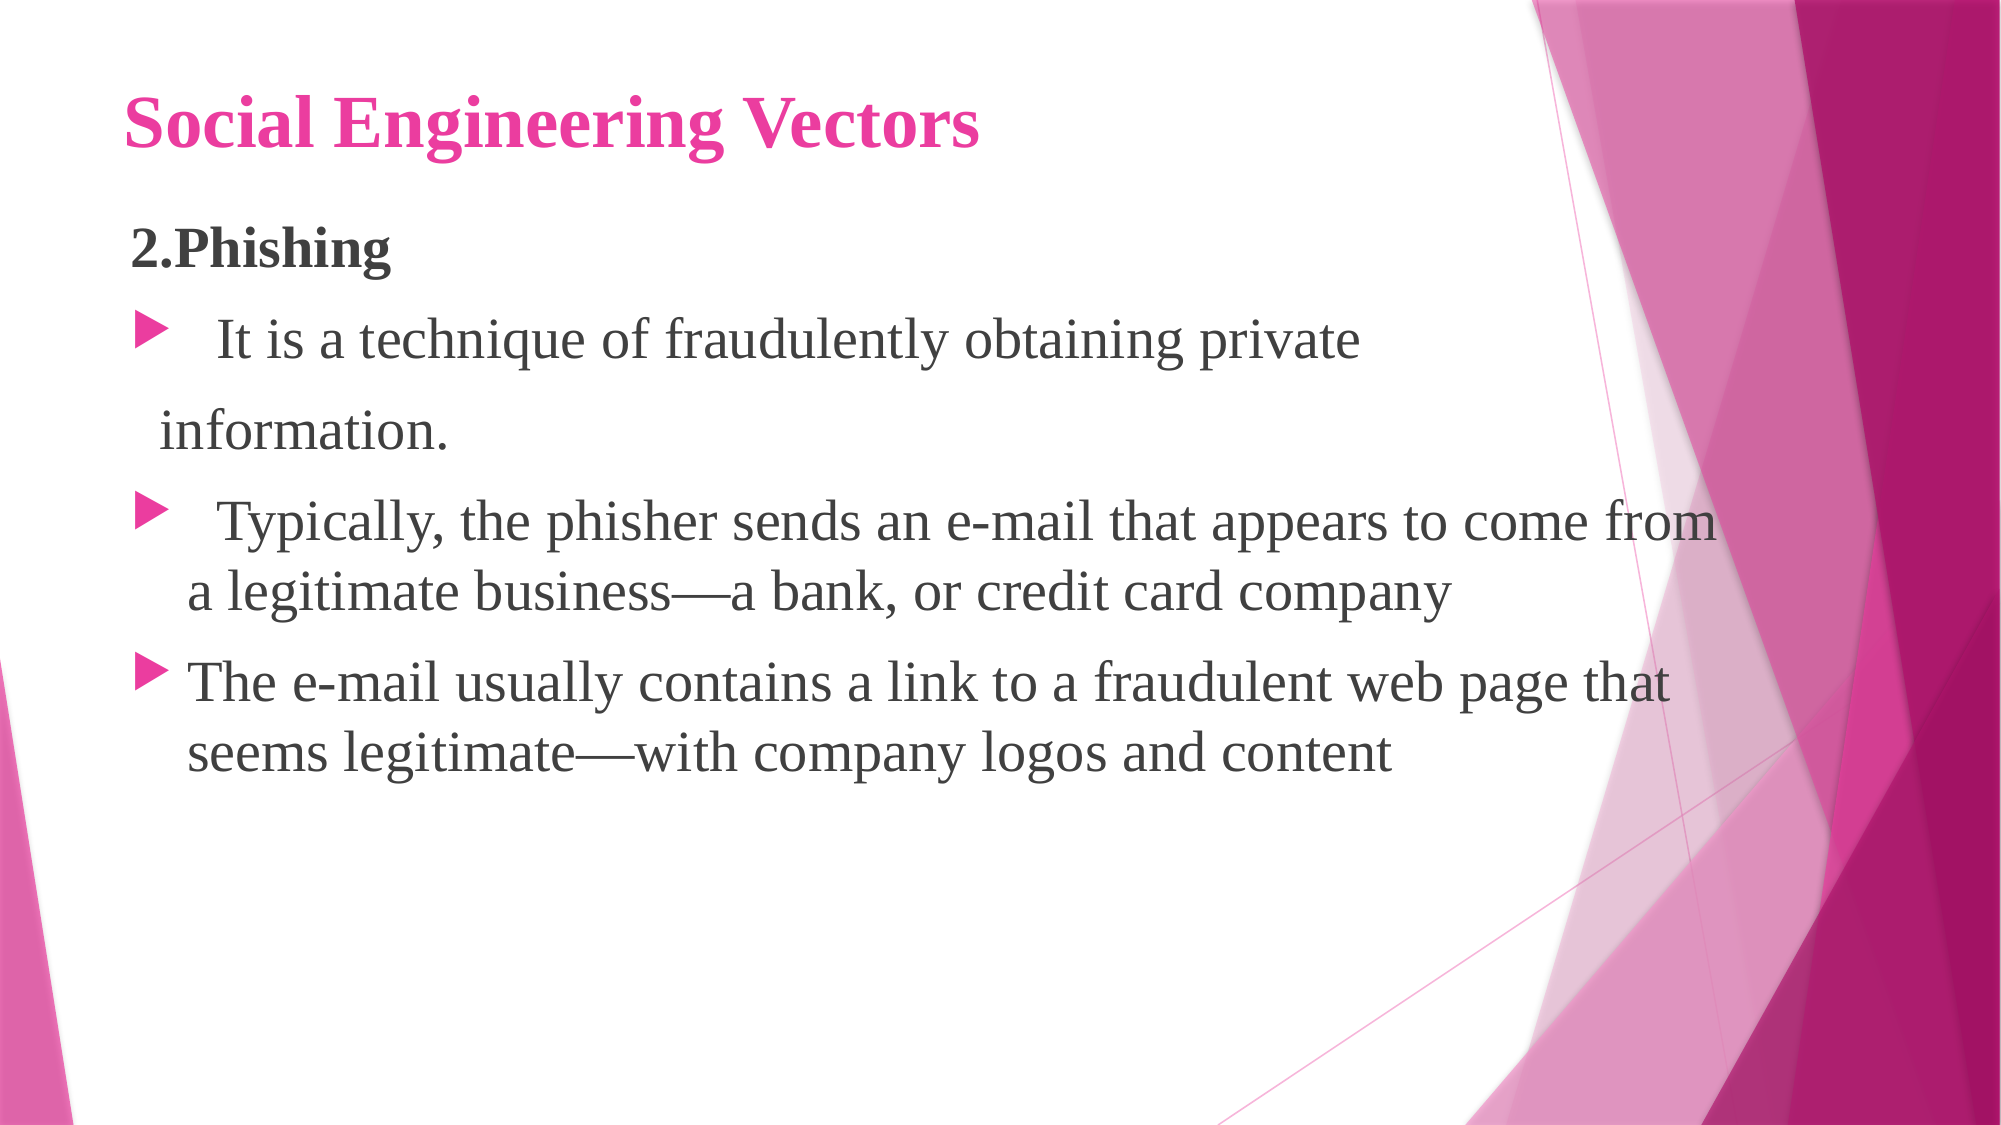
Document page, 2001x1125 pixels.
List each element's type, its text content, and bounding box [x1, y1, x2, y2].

title Social Engineering Vectors [108, 65, 1720, 194]
list 2.Phishing It is a technique of fraudulently obtaining private information. Typically, the phisher sends an e-mail that appears to come from a legitimate business—a bank, or credit card company The e-mail usually contains a link to a fraudulent web page that seems legitimate—with company logos and content [115, 201, 1750, 993]
